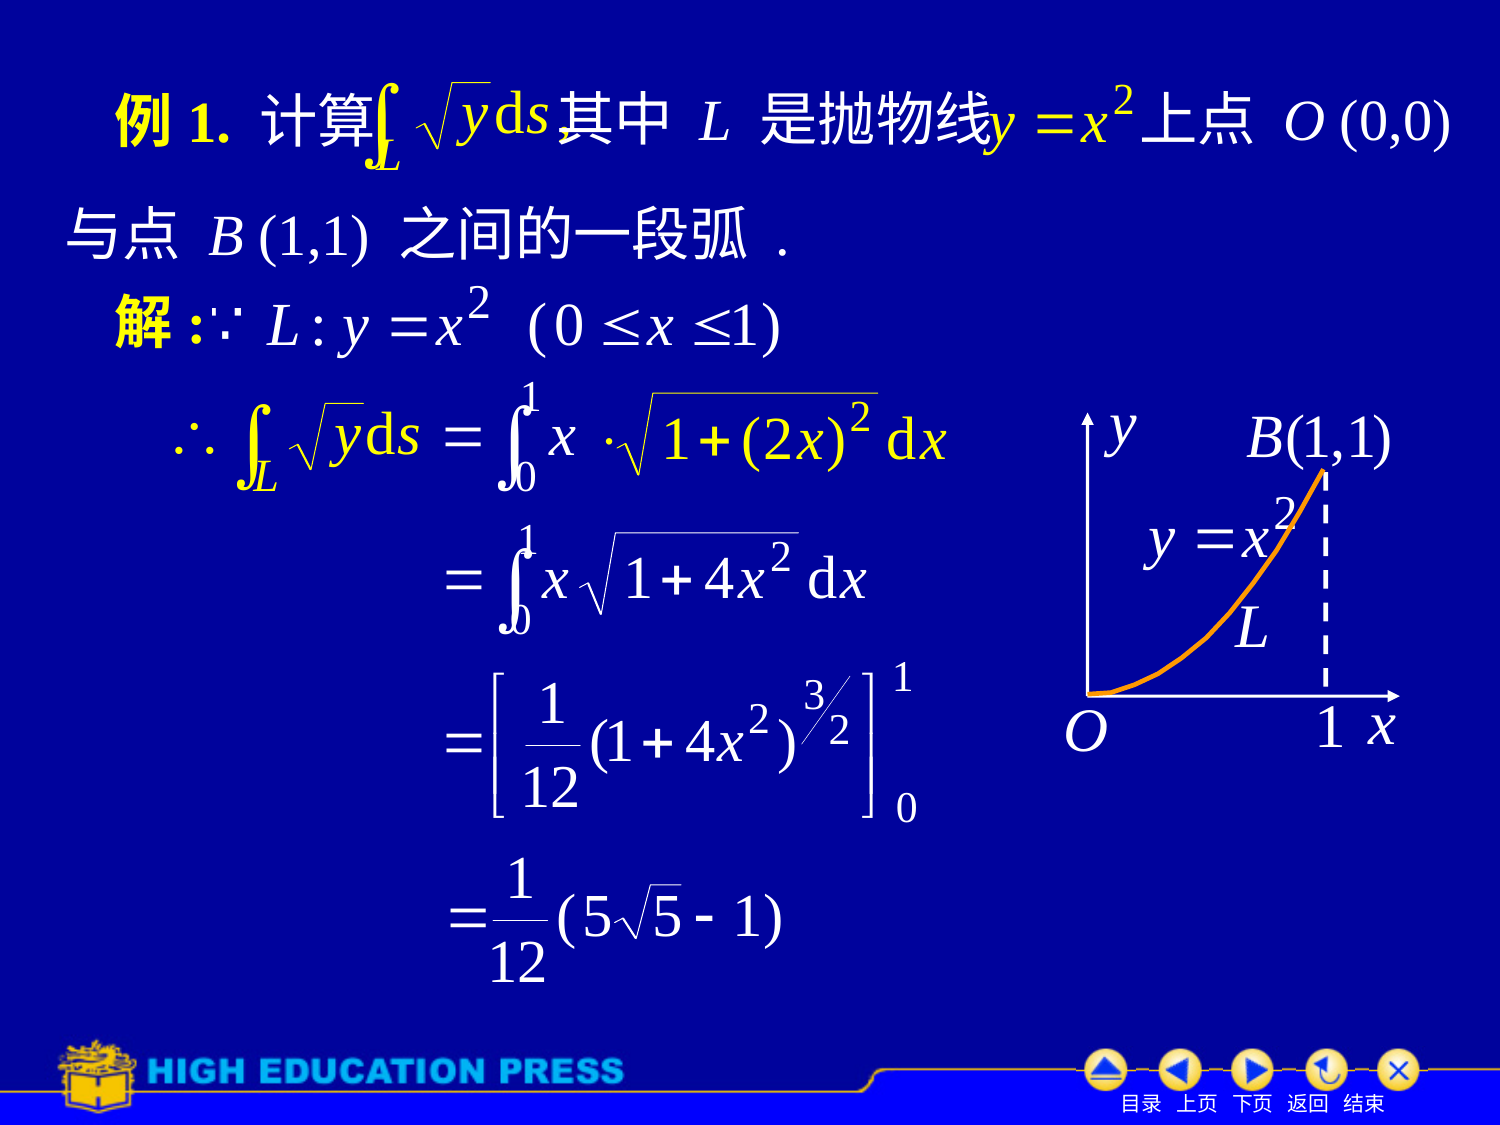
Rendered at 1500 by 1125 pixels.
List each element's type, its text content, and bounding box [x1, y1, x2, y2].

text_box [212, 275, 801, 364]
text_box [437, 514, 871, 651]
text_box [350, 66, 575, 176]
title 例1. 计算 [99, 75, 345, 163]
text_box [435, 371, 581, 508]
text_box 与点 B (1,1) 之间的一段弧 . [49, 189, 800, 345]
text_box 上点 O (0,0) [1139, 75, 1488, 160]
picture [0, 0, 1500, 1125]
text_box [978, 74, 1138, 161]
text_box 其中 L 是抛物线 [579, 75, 976, 160]
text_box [174, 387, 424, 507]
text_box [1062, 408, 1401, 757]
text_box 解: [99, 277, 209, 363]
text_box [441, 847, 786, 988]
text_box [437, 651, 919, 838]
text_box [591, 387, 951, 480]
